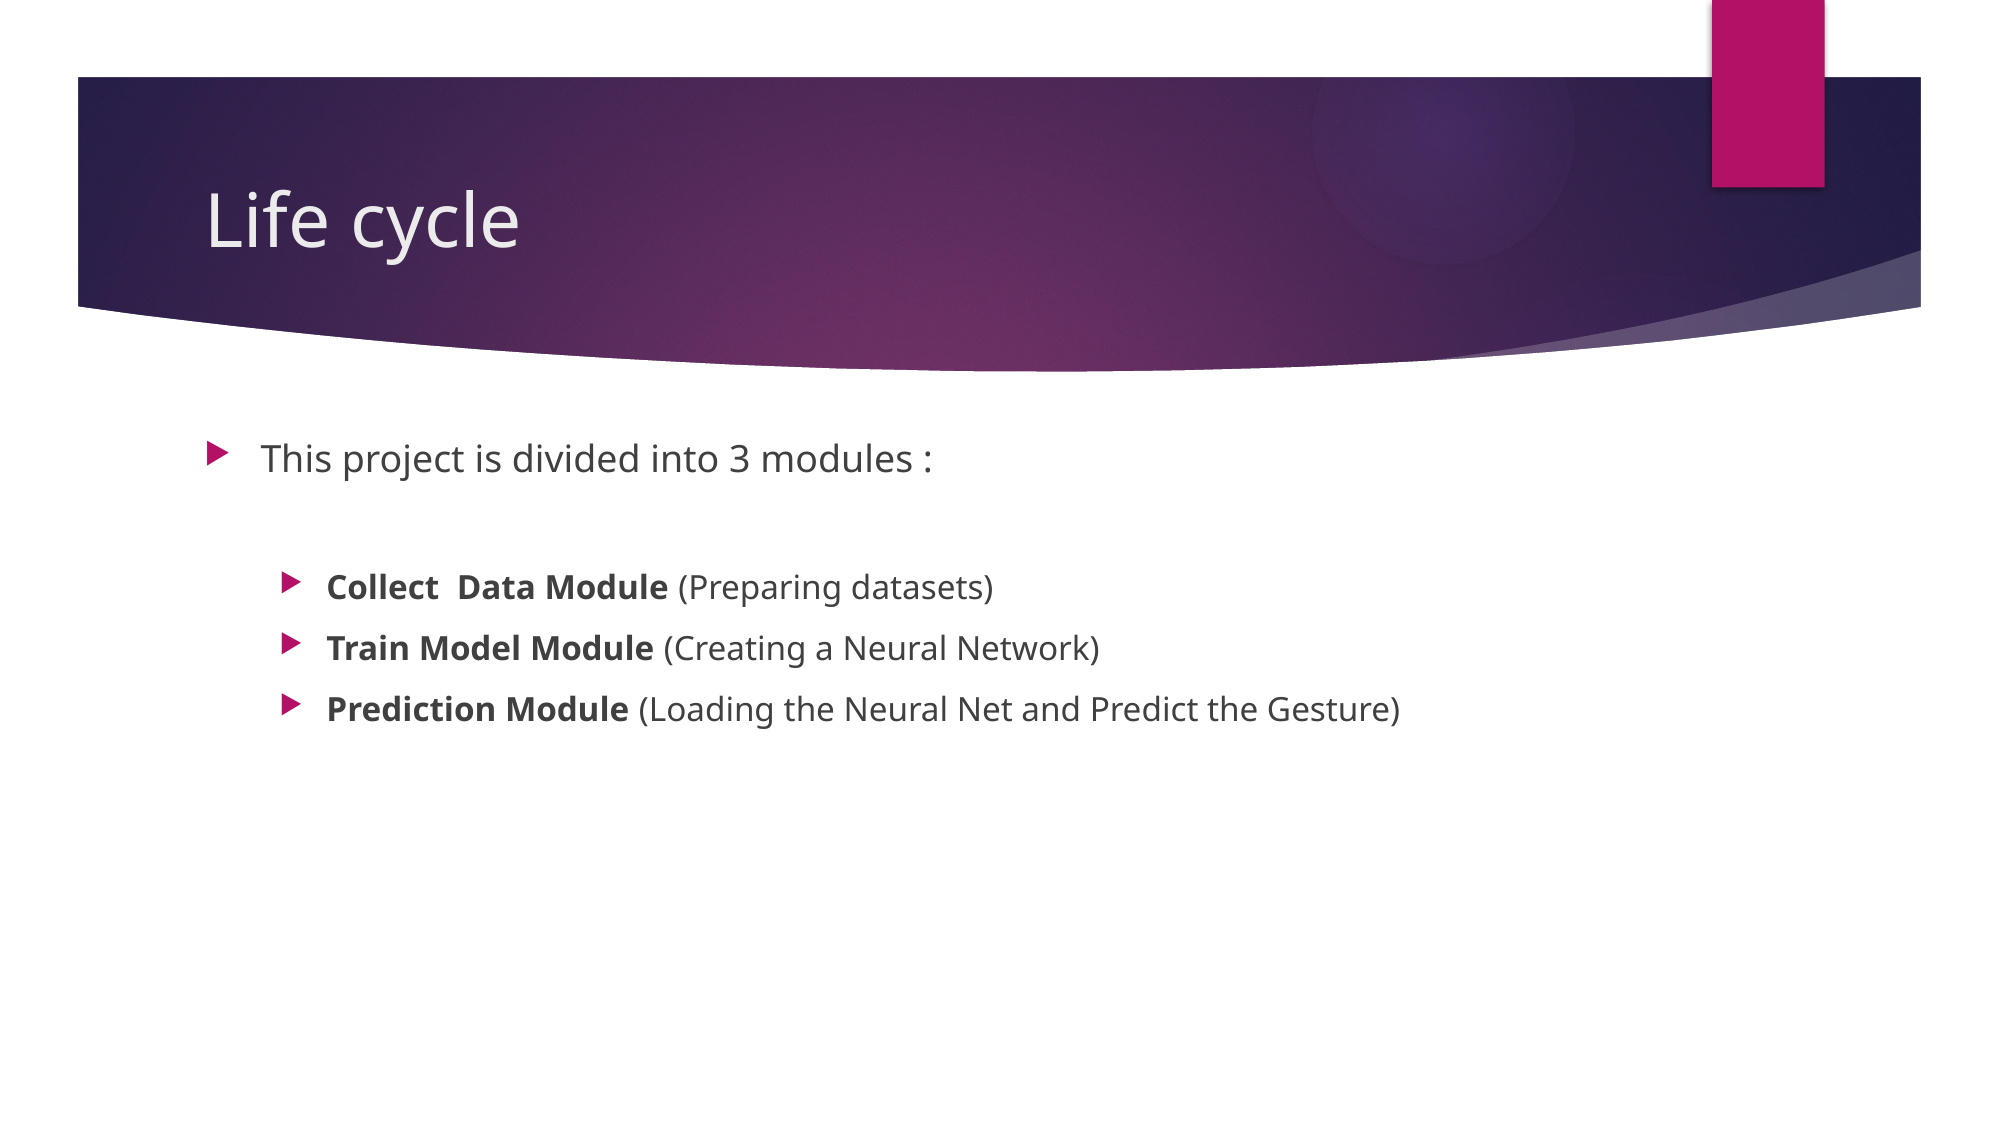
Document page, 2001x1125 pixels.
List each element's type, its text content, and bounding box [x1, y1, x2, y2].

list This project is divided into 3 modules : Collect Data Module (Preparing datasets) Train Model Module (Creating a Neural Network) Prediction Module (Loading the Neural Net and Predict the Gesture) [189, 427, 1638, 988]
title Life cycle [189, 159, 1627, 276]
